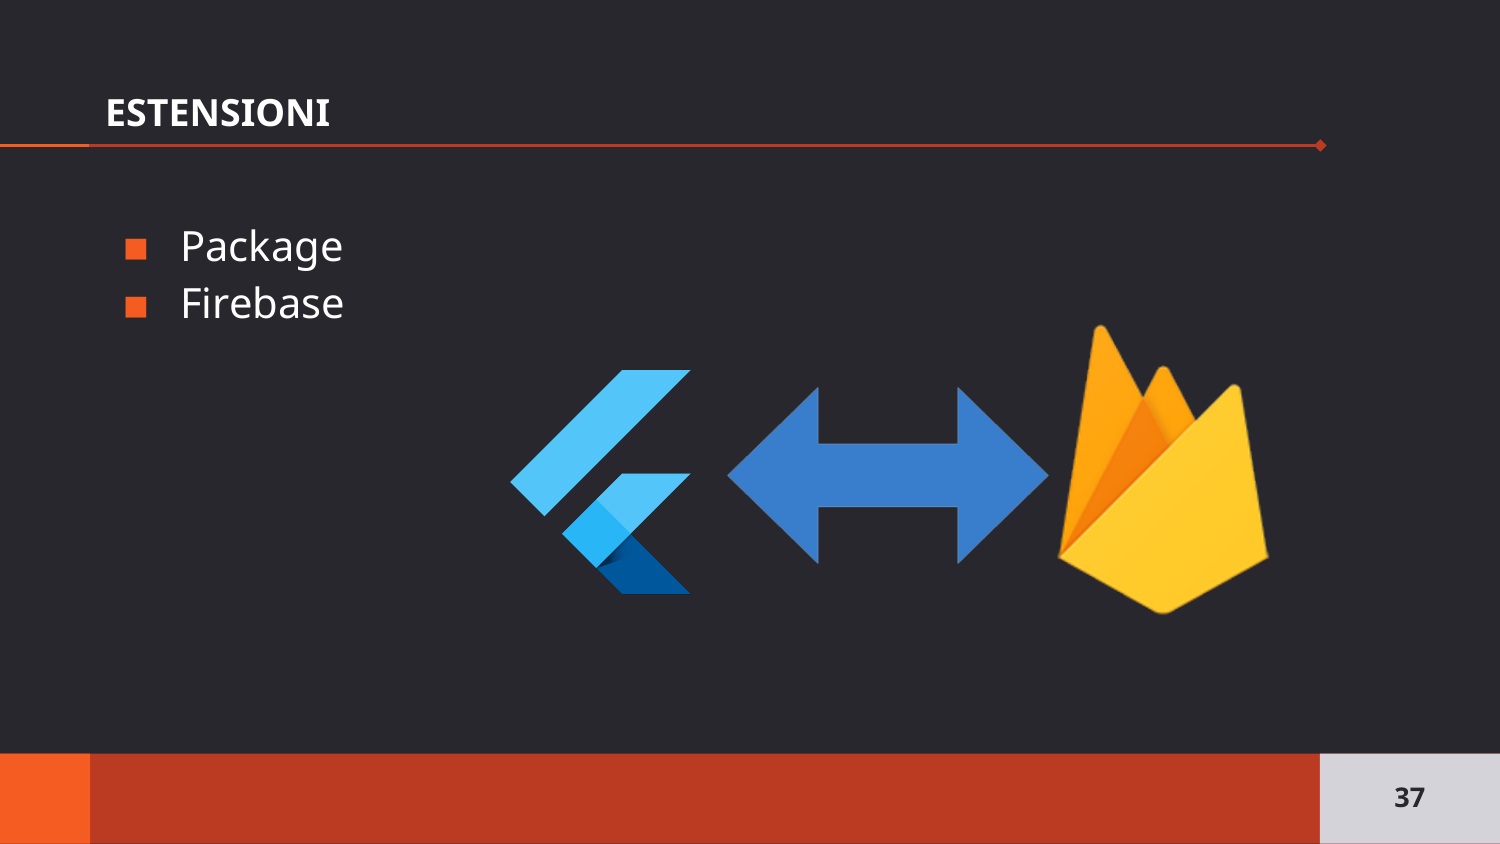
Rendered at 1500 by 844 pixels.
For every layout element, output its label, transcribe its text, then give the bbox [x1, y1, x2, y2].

picture [478, 313, 1321, 627]
list Package Firebase [90, 196, 1320, 707]
slide_number ‹#› [1320, 753, 1500, 844]
title ESTENSIONI [90, 59, 1320, 150]
